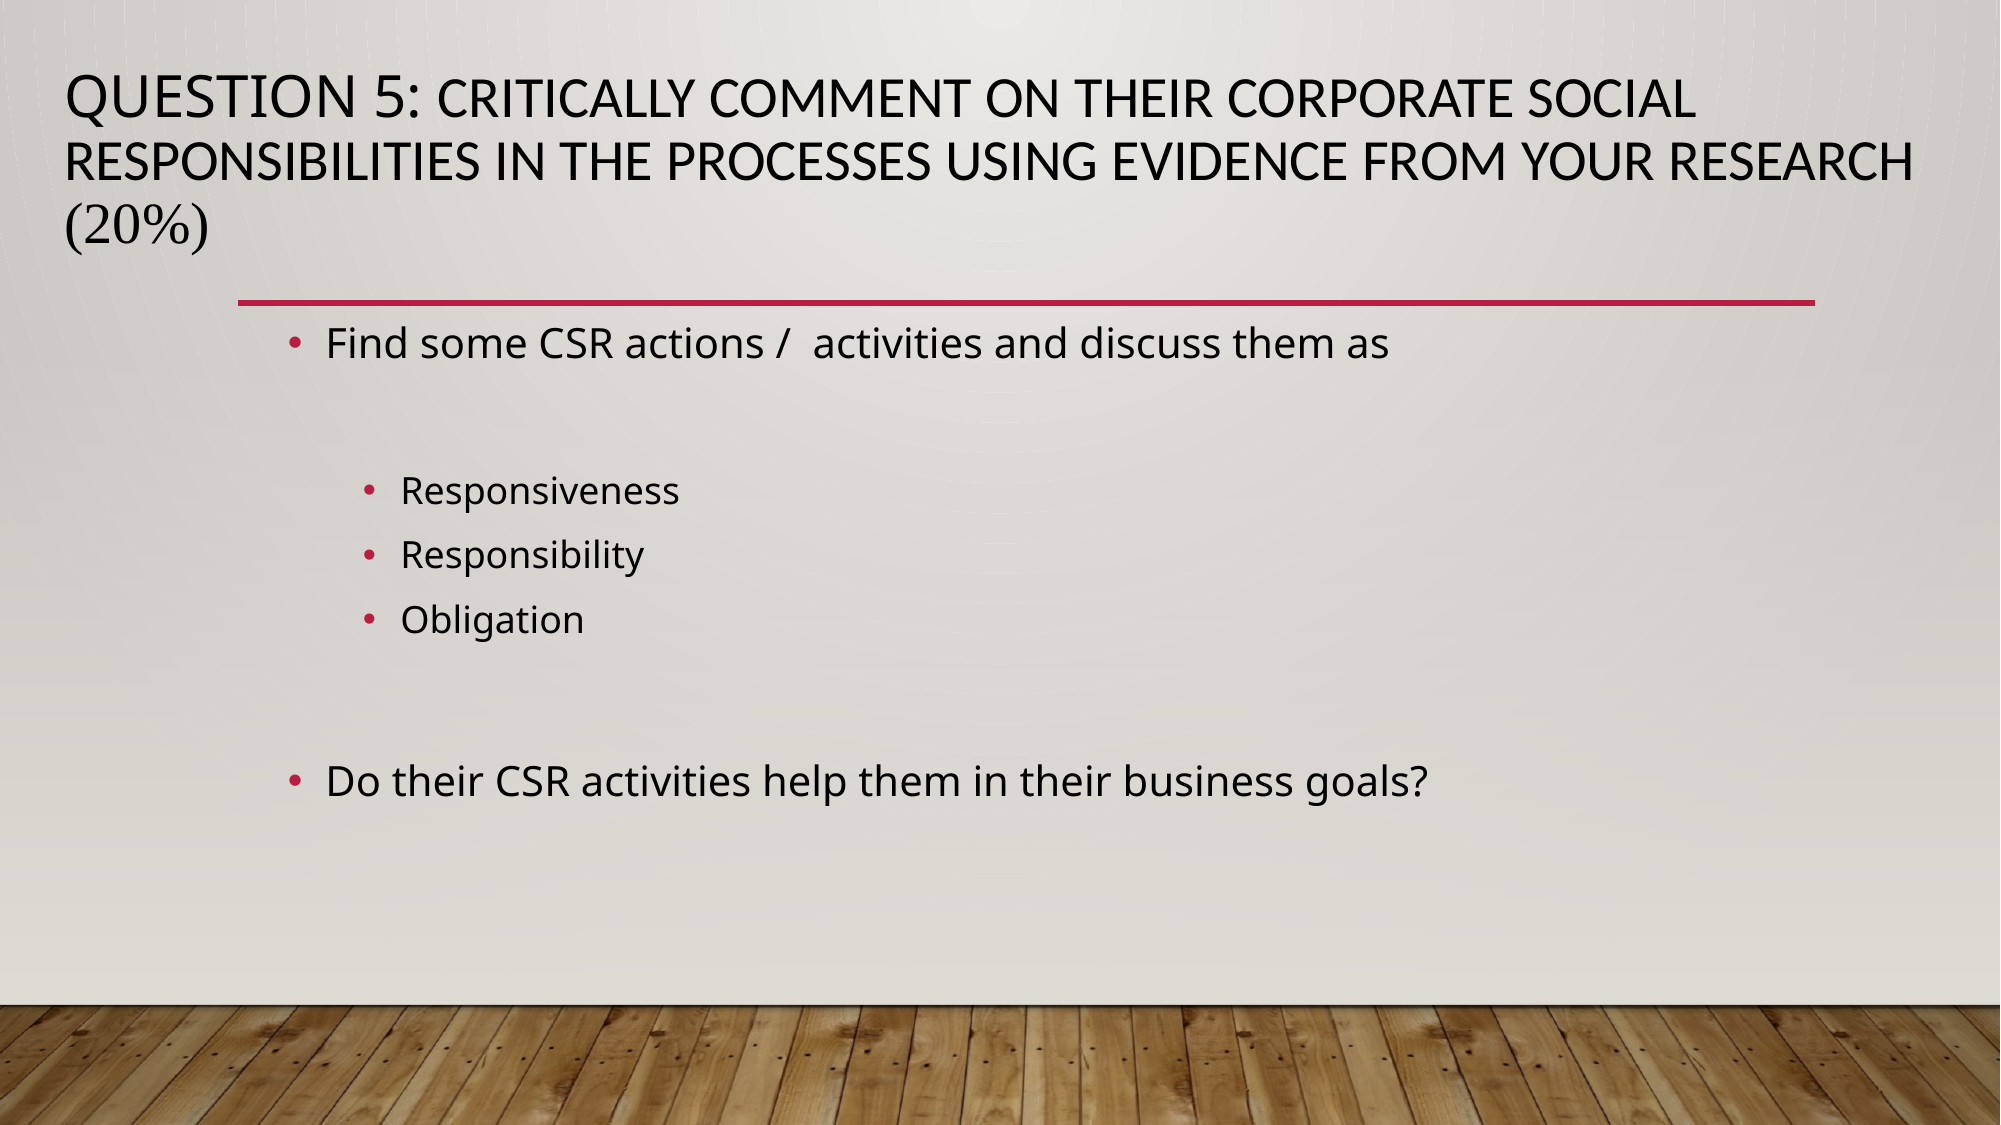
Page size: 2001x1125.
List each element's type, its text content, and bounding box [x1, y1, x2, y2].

picture [0, 1005, 2000, 1125]
title Question 5: Critically comment on their Corporate Social Responsibilities in the processes using evidence from your research (20%) [49, 59, 1953, 278]
list Find some CSR actions / activities and discuss them as Responsiveness Responsibility Obligation Do their CSR activities help them in their business goals? [272, 299, 1799, 990]
